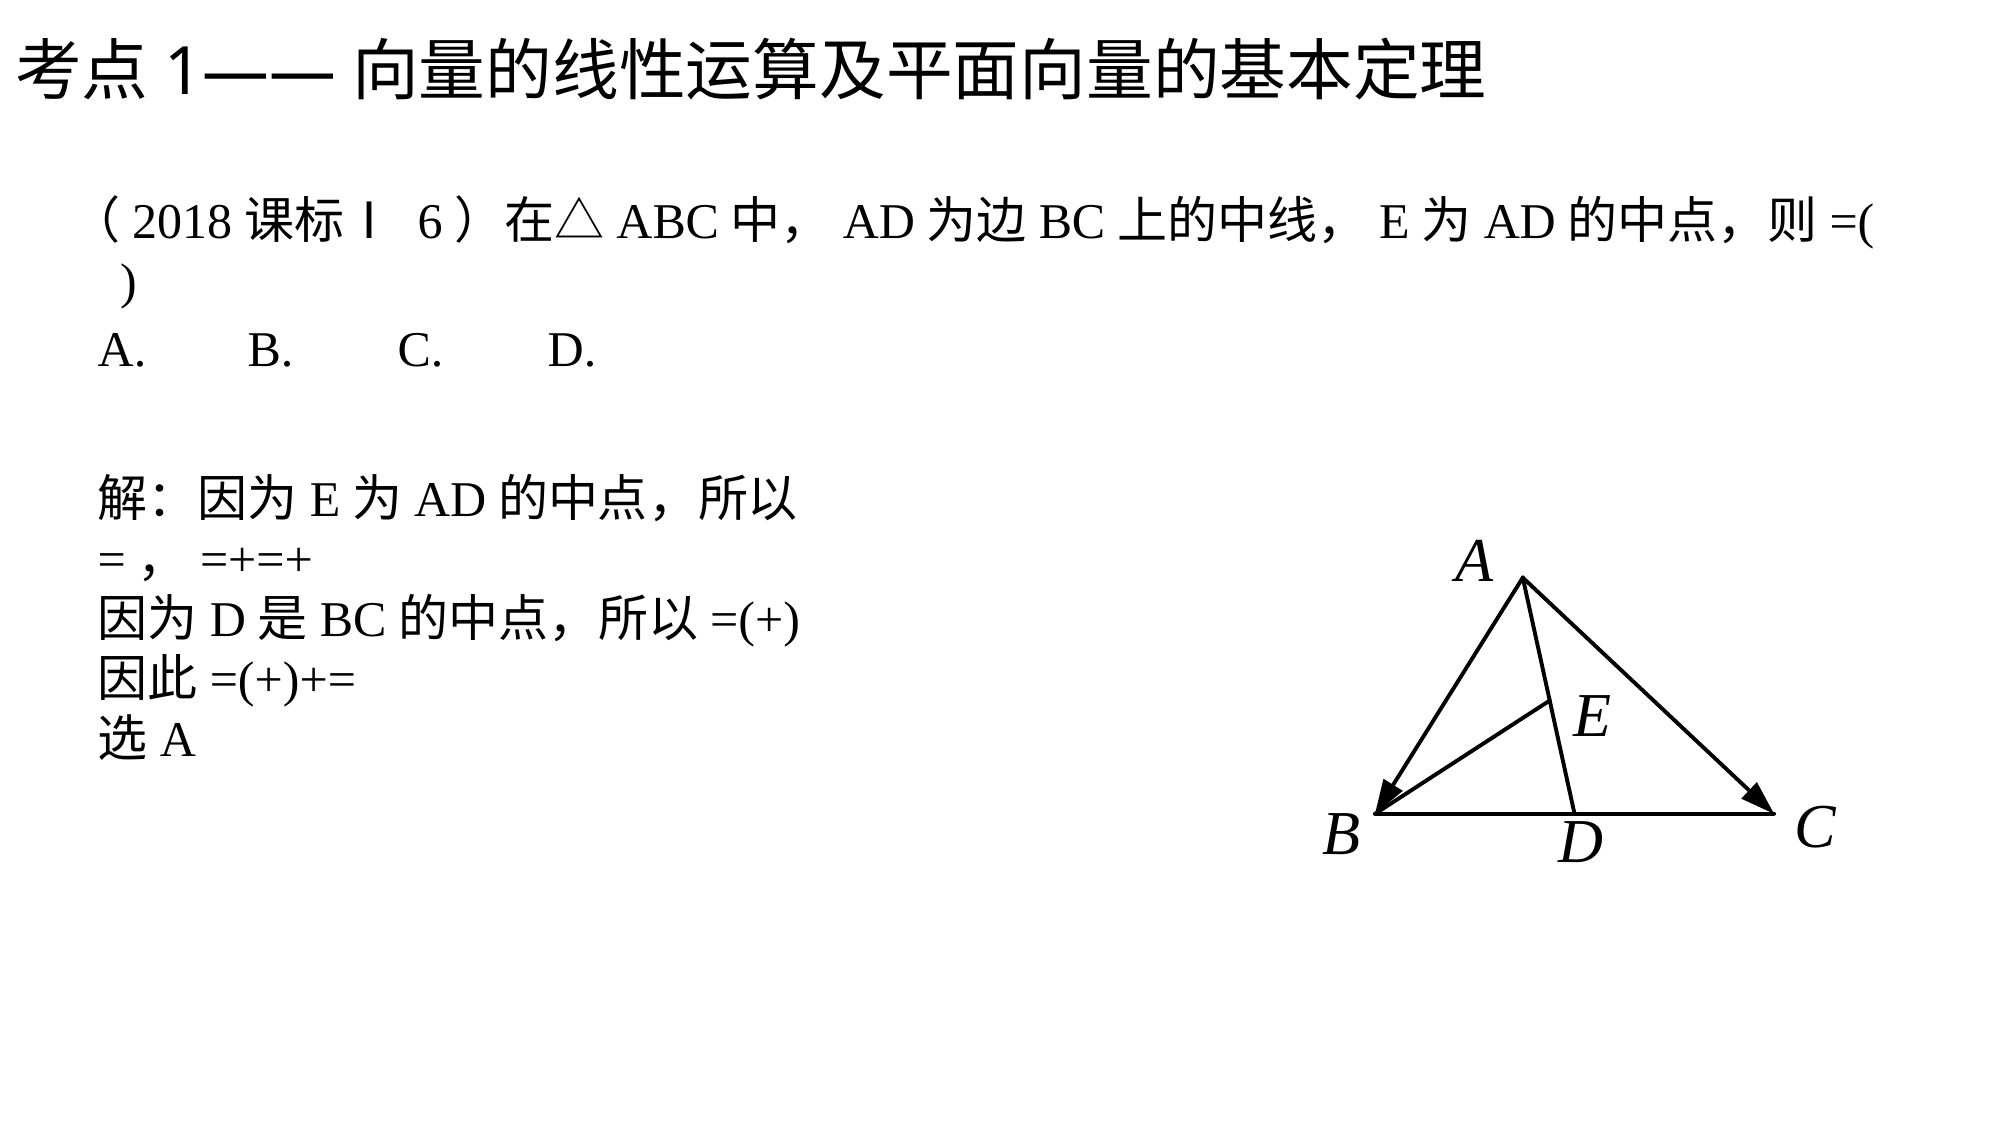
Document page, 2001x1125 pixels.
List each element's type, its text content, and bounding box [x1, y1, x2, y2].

picture [1284, 504, 1868, 907]
text_box 考点1——向量的线性运算及平面向量的基本定理 [0, 0, 1958, 115]
